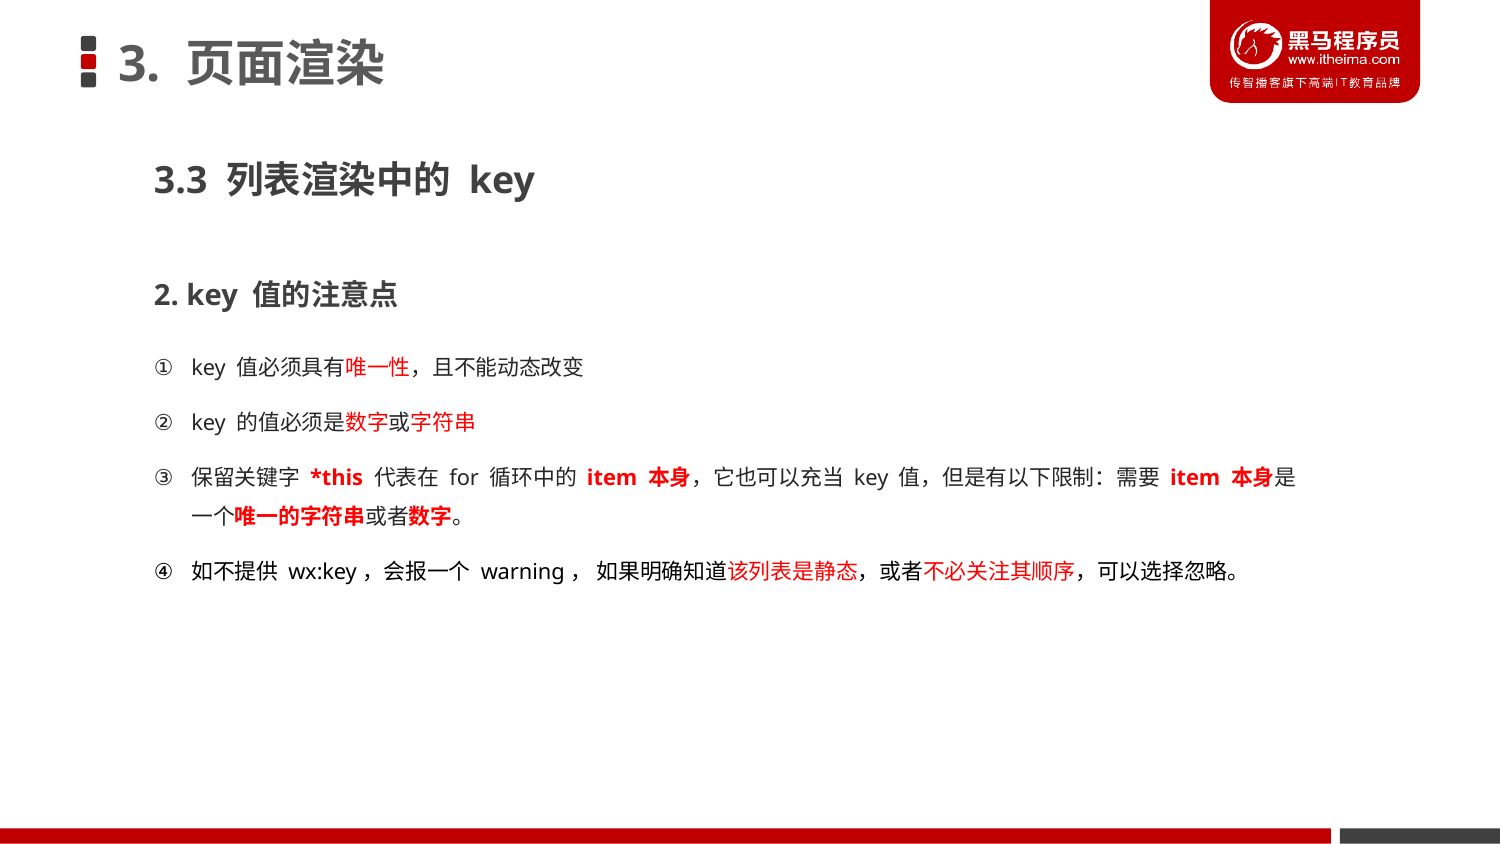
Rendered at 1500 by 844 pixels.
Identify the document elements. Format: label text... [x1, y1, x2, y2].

list key 值必须具有唯一性，且不能动态改变 key 的值必须是数字或字符串 保留关键字 *this 代表在 for 循环中的 item 本身，它也可以充当 key 值，但是有以下限制：需要 item 本身是一个唯一的字符串或者数字。 如不提供 wx:key，会报一个 warning， 如果明确知道该列表是静态，或者不必关注其顺序，可以选择忽略。 [139, 333, 1321, 670]
title 3. 页面渲染 [103, 0, 1209, 130]
list 3.3 列表渲染中的 key [139, 153, 1209, 243]
picture [1211, 11, 1419, 97]
text_box 2. key 值的注意点 [139, 273, 1204, 320]
